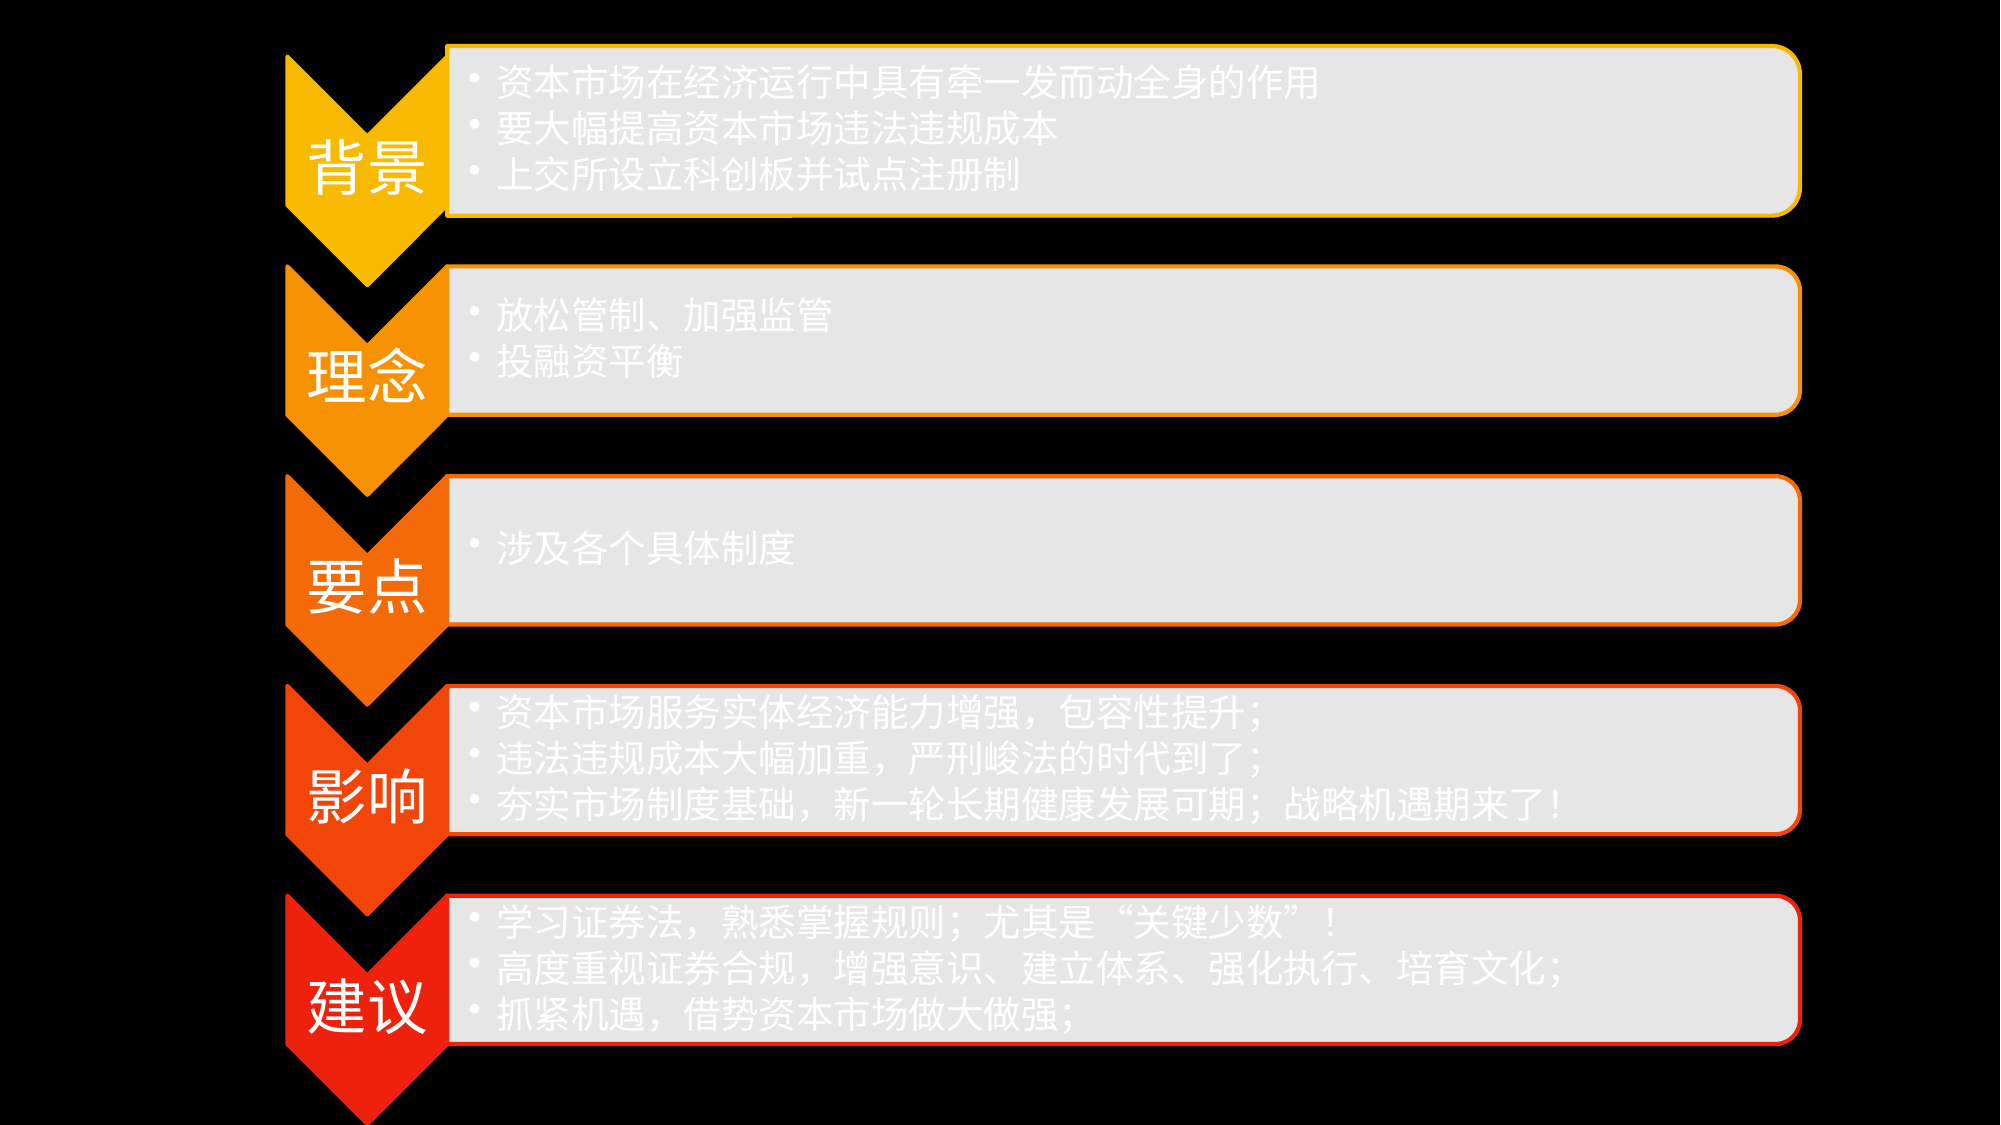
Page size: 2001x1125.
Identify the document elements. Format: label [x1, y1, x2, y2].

text_box [287, 44, 1801, 1125]
